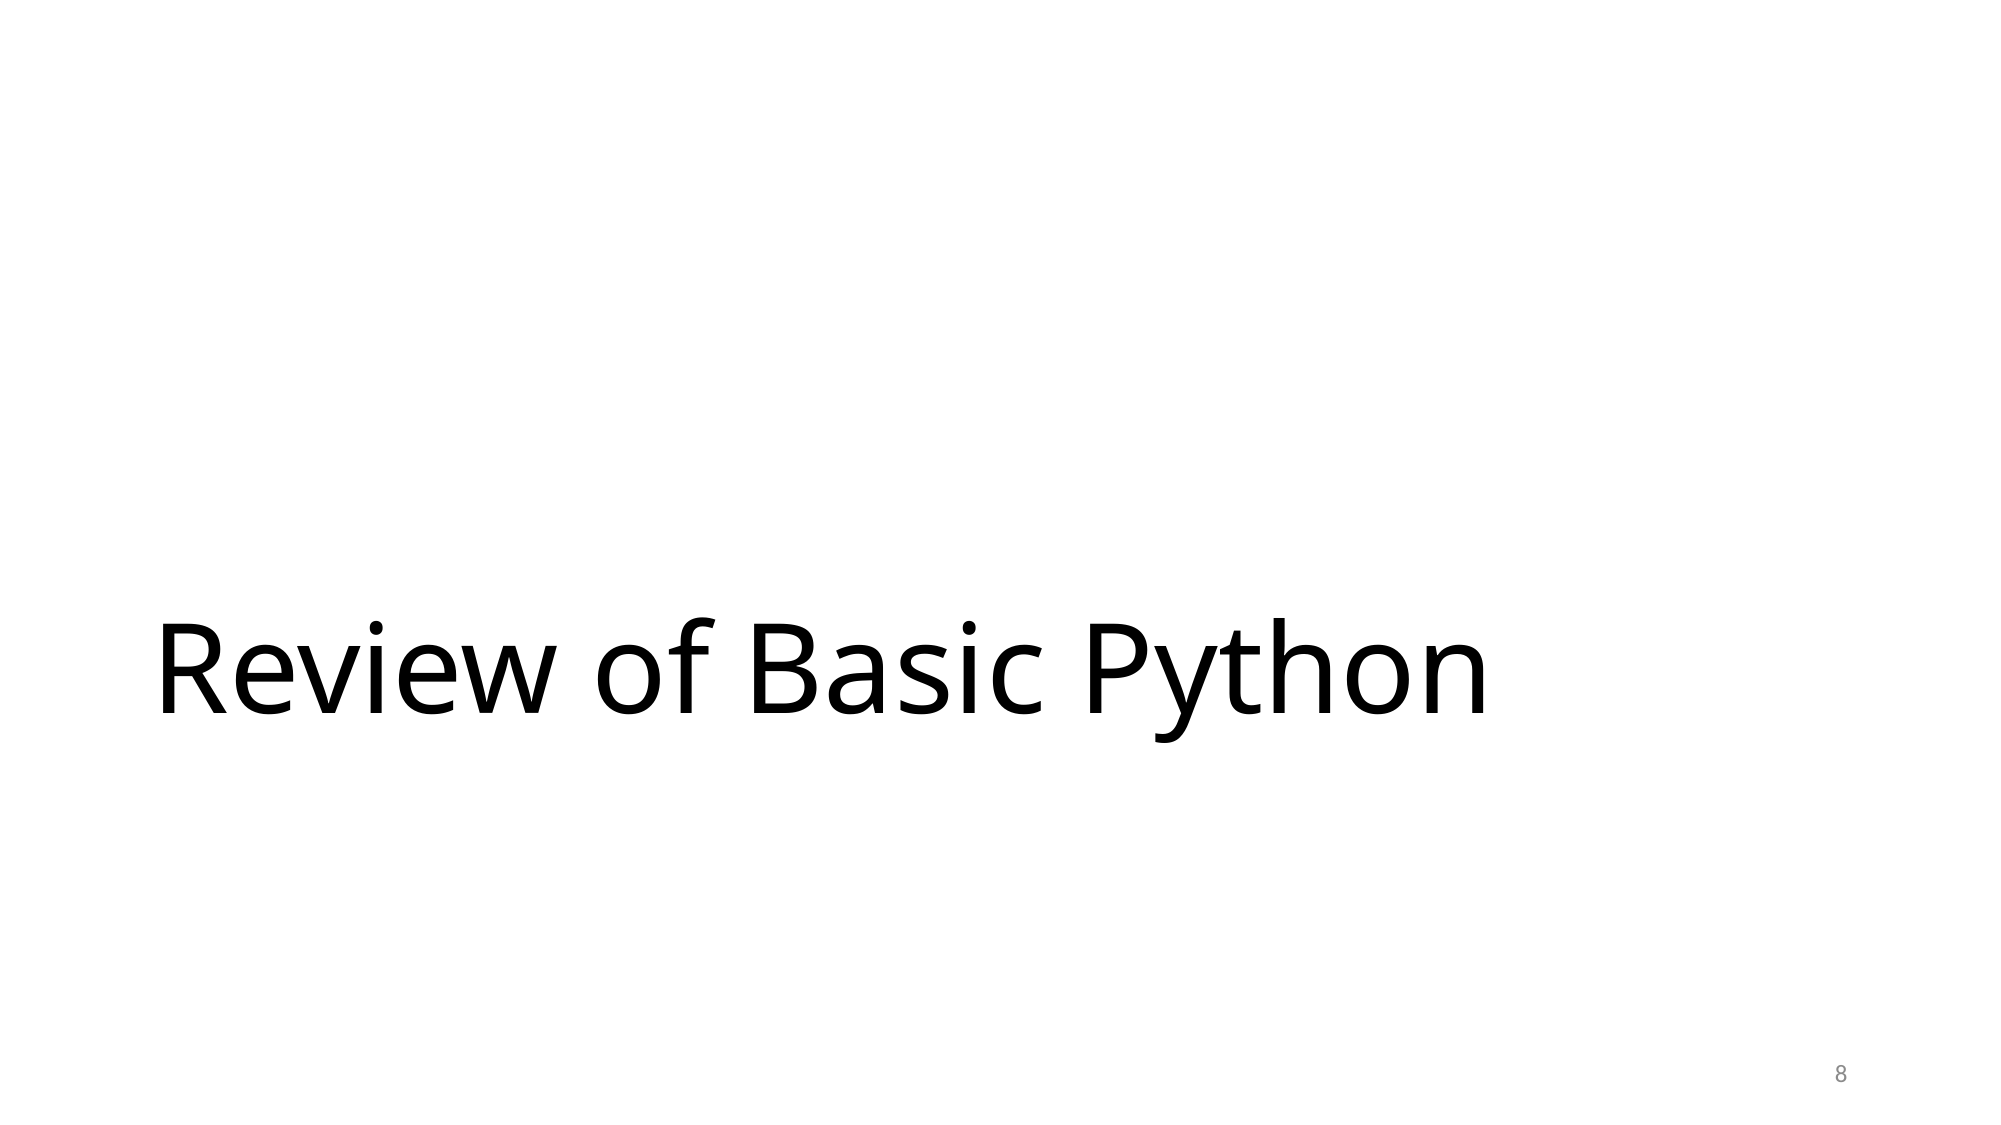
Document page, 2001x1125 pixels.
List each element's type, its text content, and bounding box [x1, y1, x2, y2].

title Review of Basic Python [136, 280, 1862, 749]
slide_number 8 [1412, 1042, 1863, 1103]
